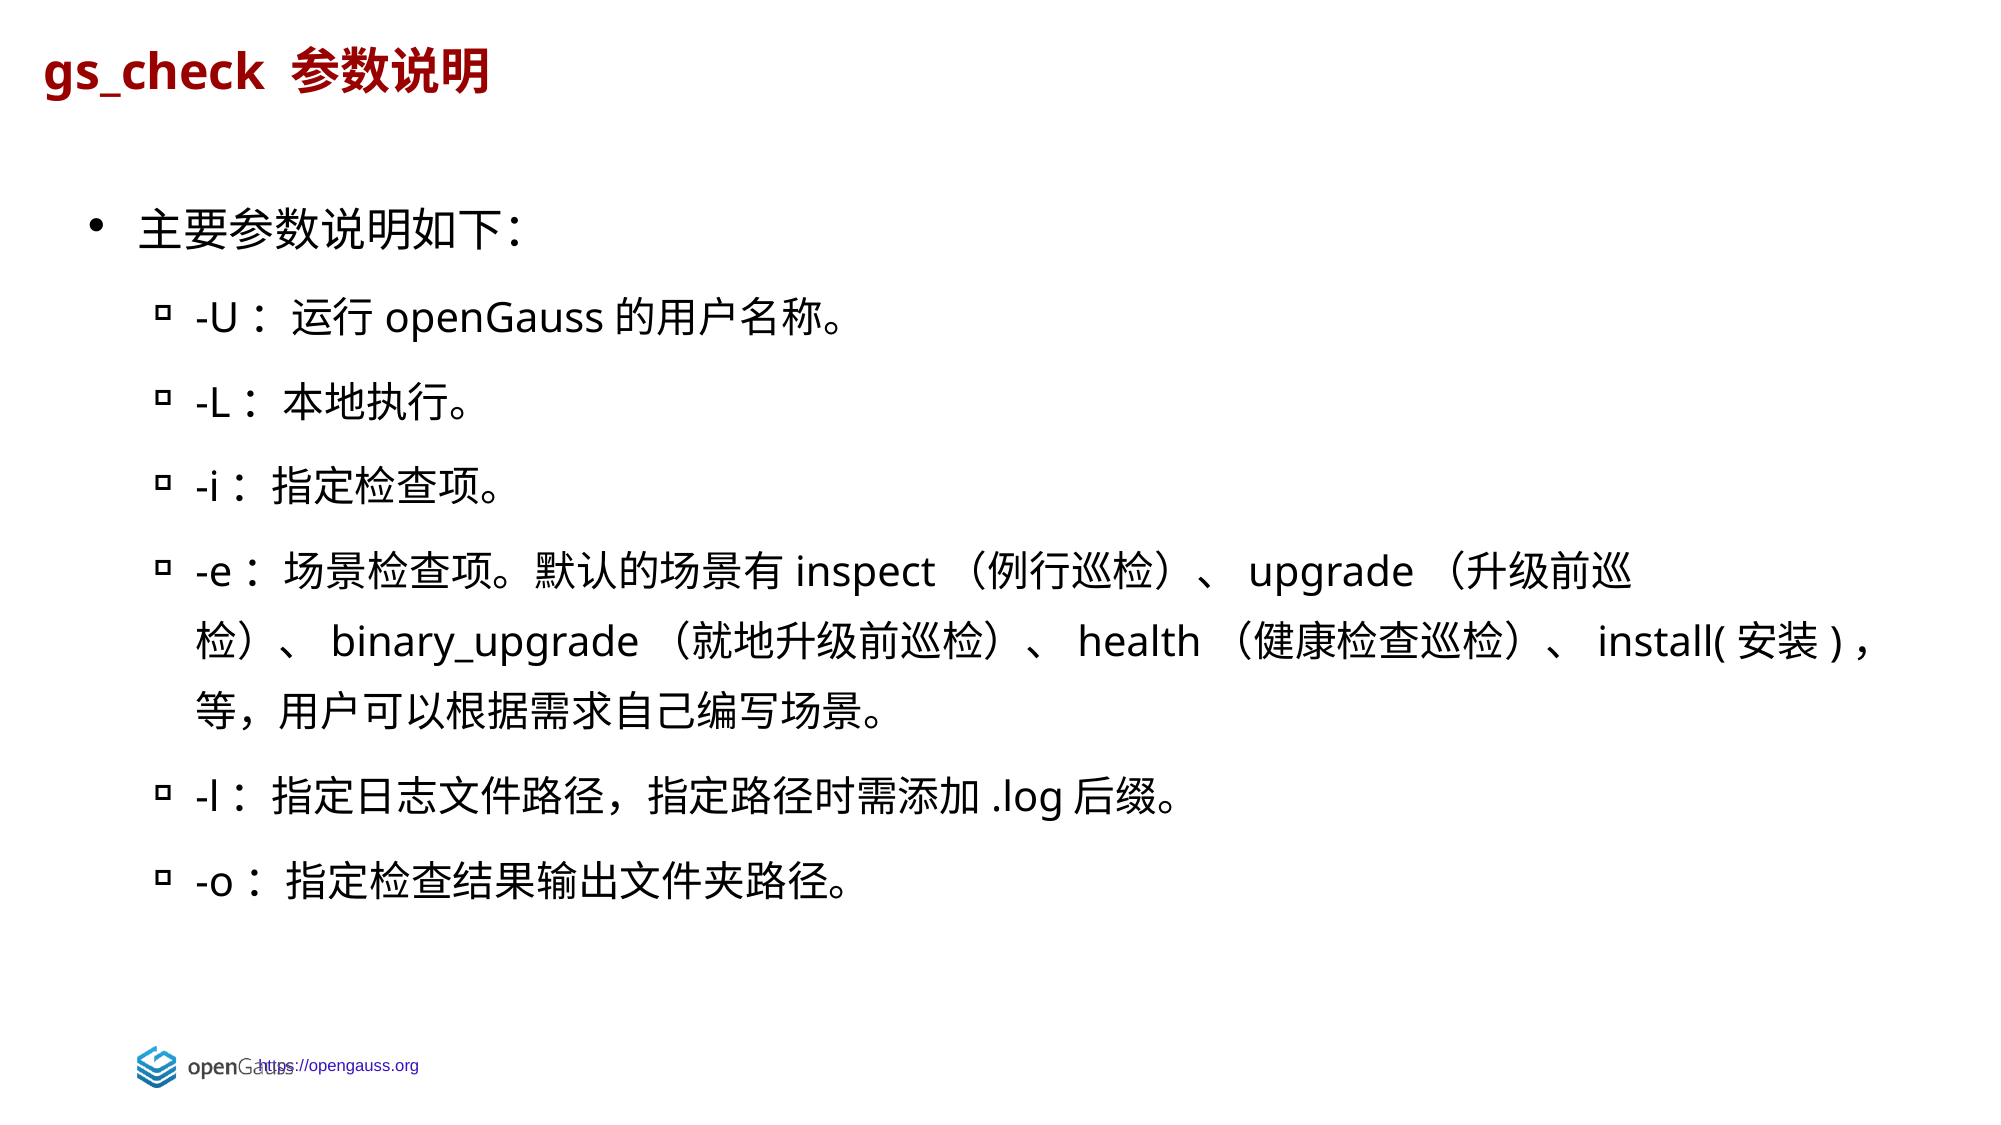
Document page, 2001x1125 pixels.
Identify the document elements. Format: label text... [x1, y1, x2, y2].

text_box 主要参数说明如下： -U：运行openGauss的用户名称。 -L：本地执行。 -i：指定检查项。 -e：场景检查项。默认的场景有inspect（例行巡检）、upgrade（升级前巡检）、binary_upgrade（就地升级前巡检）、health（健康检查巡检）、install(安装)，等，用户可以根据需求自己编写场景。 -l：指定日志文件路径，指定路径时需添加.log后缀。 -o：指定检查结果输出文件夹路径。 [74, 171, 1928, 973]
subtitle gs_check 参数说明 [43, 46, 1806, 118]
picture [38, 28, 165, 140]
picture [137, 1046, 293, 1088]
